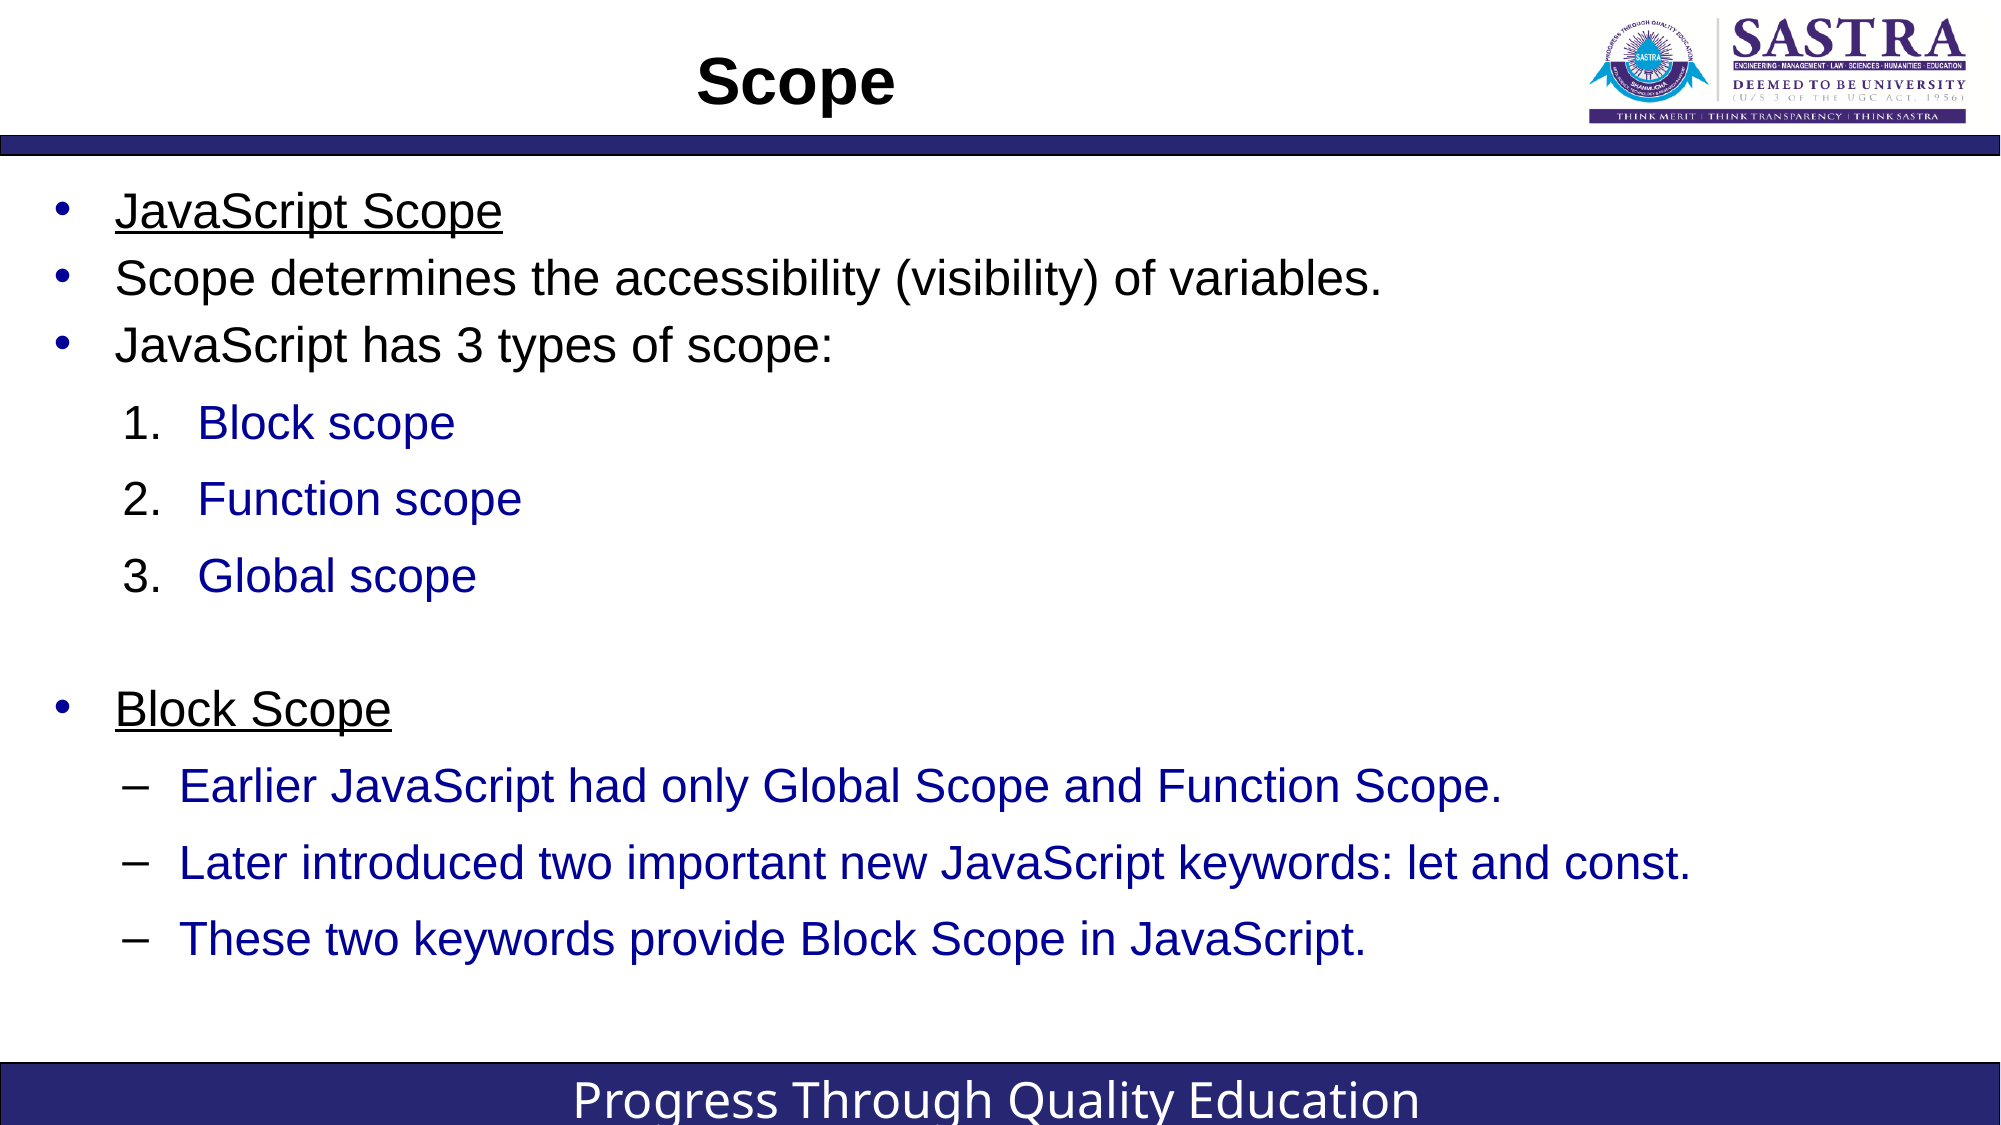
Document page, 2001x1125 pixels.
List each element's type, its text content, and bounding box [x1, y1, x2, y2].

title Scope [37, 29, 1556, 119]
picture [1566, 10, 1989, 130]
list JavaScript Scope Scope determines the accessibility (visibility) of variables. JavaScript has 3 types of scope: Block scope Function scope Global scope Block Scope Earlier JavaScript had only Global Scope and Function Scope. Later introduced two important new JavaScript keywords: let and const. These two keywords provide Block Scope in JavaScript. [33, 162, 1967, 1032]
